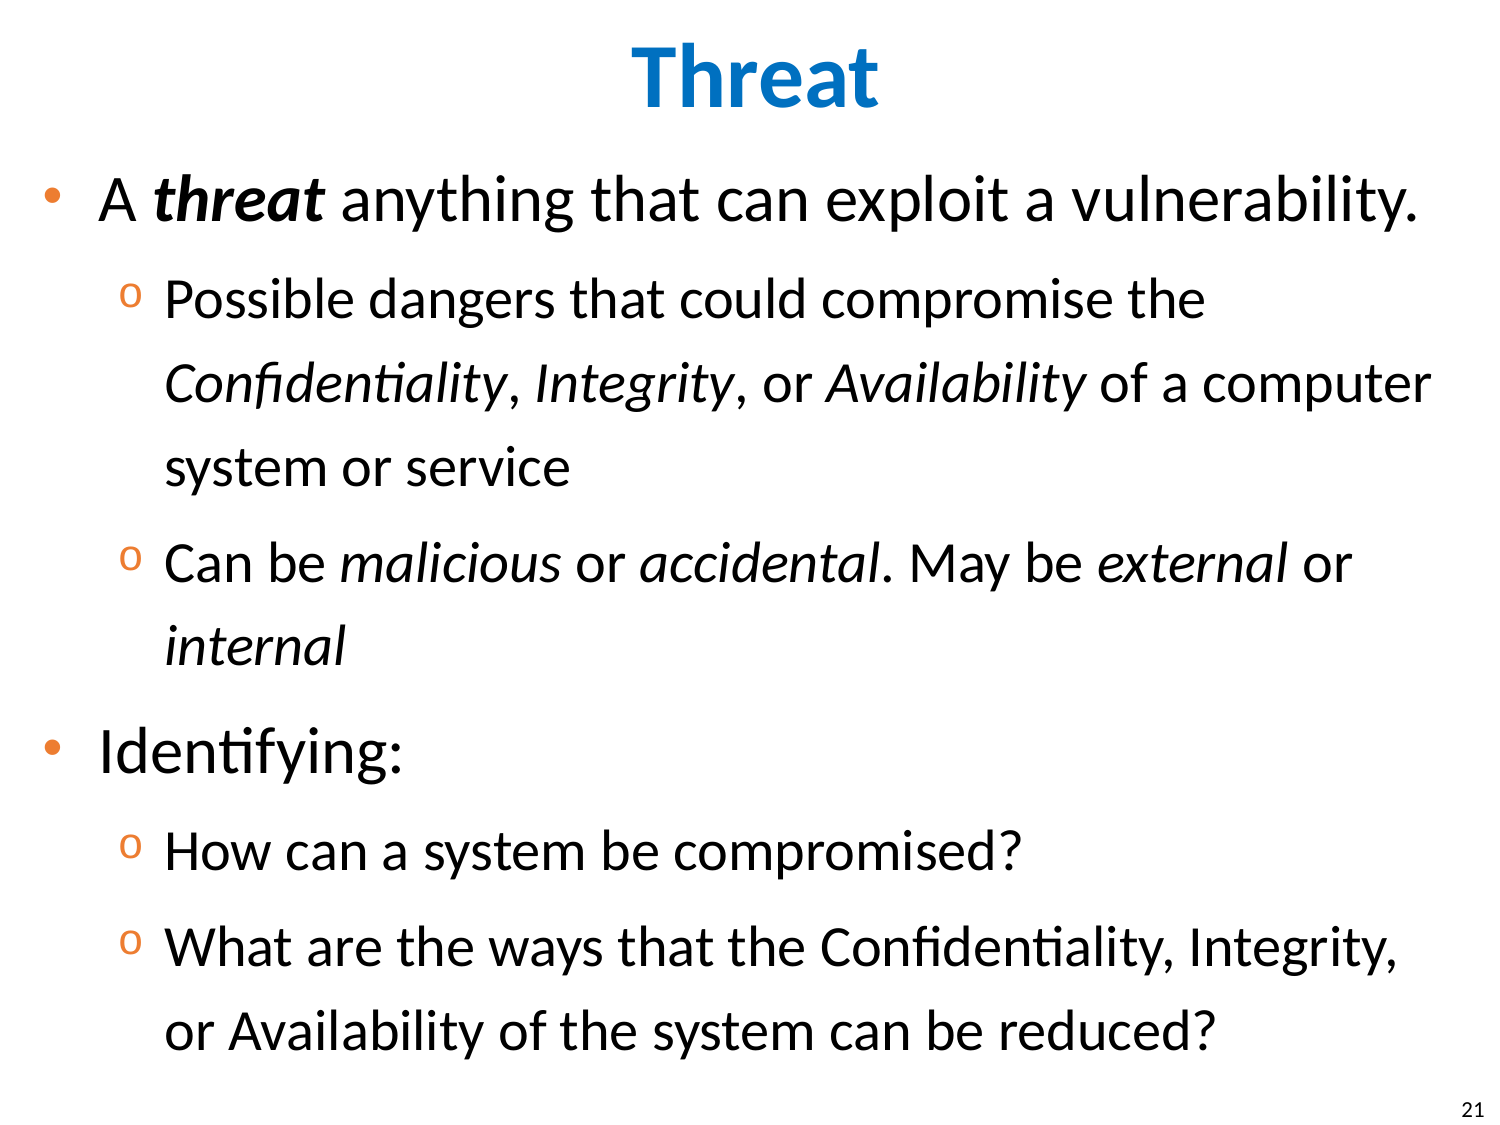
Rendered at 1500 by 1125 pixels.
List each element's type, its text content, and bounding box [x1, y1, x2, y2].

title Threat [37, 3, 1476, 138]
slide_number 21 [1437, 1087, 1500, 1124]
list A threat anything that can exploit a vulnerability. Possible dangers that could compromise the Confidentiality, Integrity, or Availability of a computer system or service Can be malicious or accidental. May be external or internal Identifying: How can a system be compromised? What are the ways that the Confidentiality, Integrity, or Availability of the system can be reduced? [27, 131, 1466, 1125]
